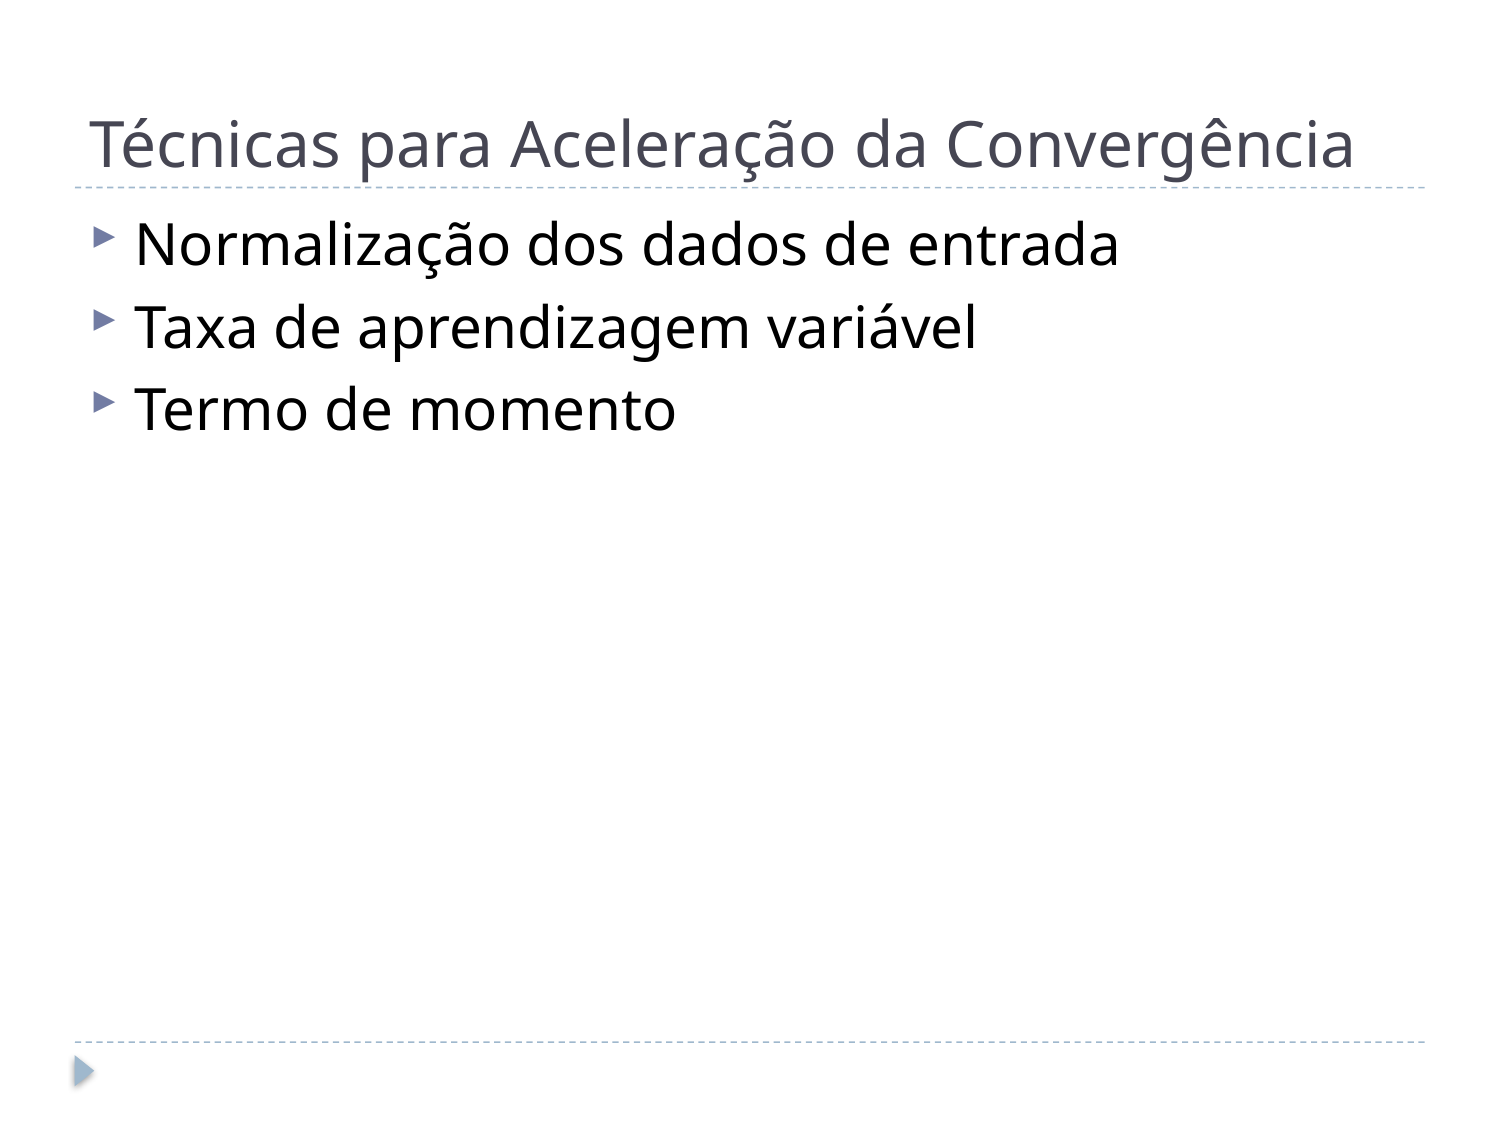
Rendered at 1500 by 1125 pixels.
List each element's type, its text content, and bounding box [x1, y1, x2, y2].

title Técnicas para Aceleração da Convergência [75, 24, 1425, 188]
list Normalização dos dados de entrada Taxa de aprendizagem variável Termo de momento [75, 200, 1425, 1010]
